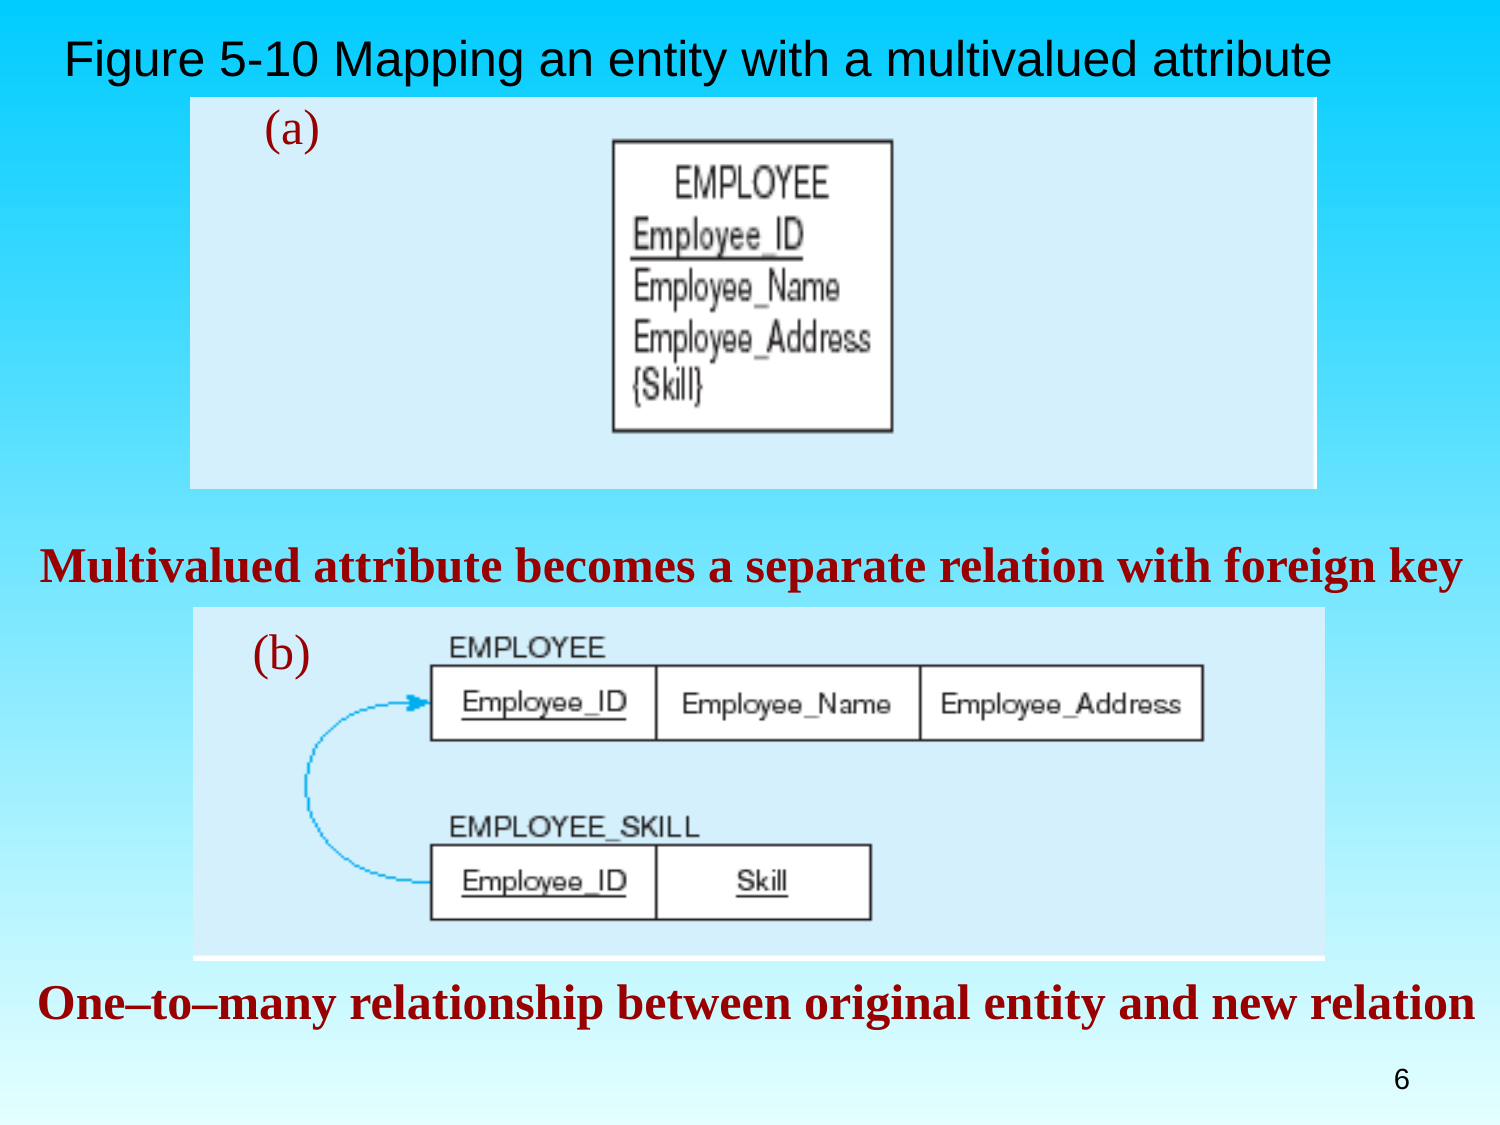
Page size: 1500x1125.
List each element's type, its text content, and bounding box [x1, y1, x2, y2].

picture [190, 98, 1318, 490]
text_box (a) [249, 87, 335, 96]
slide_number 6 [1074, 1038, 1426, 1103]
text_box Figure 5-10 Mapping an entity with a multivalued attribute [49, 19, 1349, 95]
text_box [24, 524, 1480, 961]
text_box One–to–many relationship between original entity and new relation [22, 962, 1492, 1038]
